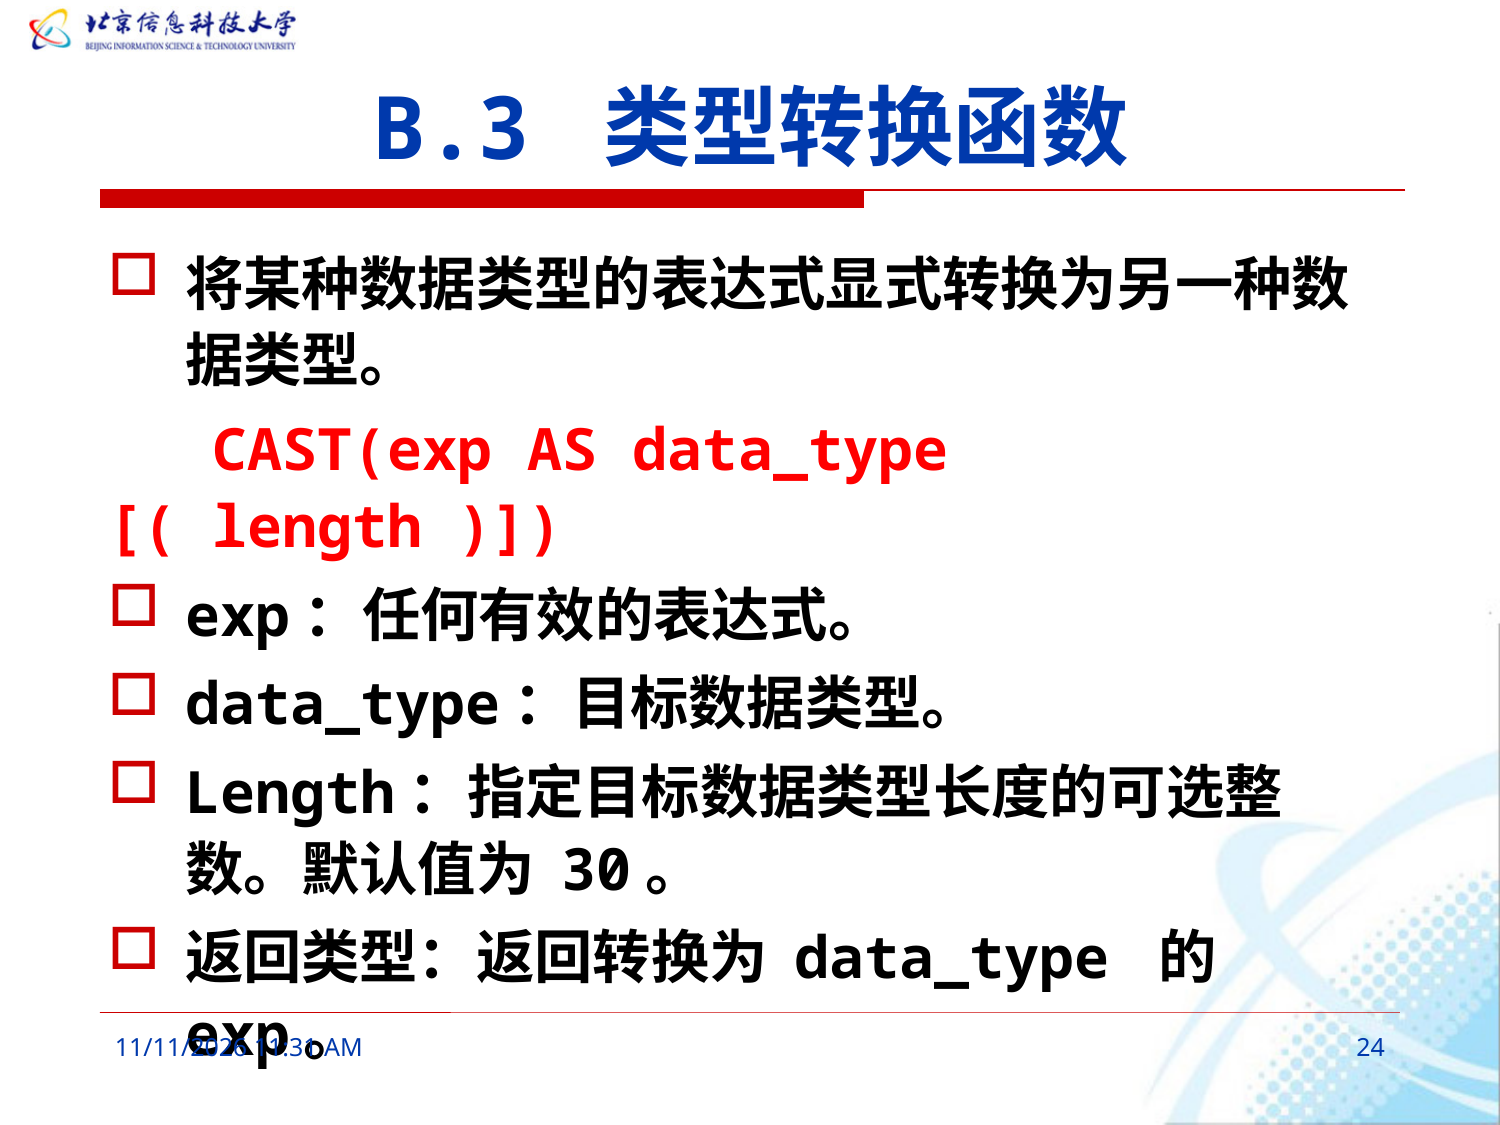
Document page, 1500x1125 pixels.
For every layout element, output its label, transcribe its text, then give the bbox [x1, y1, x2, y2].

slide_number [99, 1024, 432, 1103]
slide_number 24 [1074, 1024, 1401, 1103]
title B.3 类型转换函数 [93, 49, 1407, 185]
picture [0, 0, 1500, 1125]
list 将某种数据类型的表达式显式转换为另一种数据类型。 CAST(exp AS data_type [( length )]) exp：任何有效的表达式。 data_type：目标数据类型。 Length：指定目标数据类型长度的可选整数。默认值为 30。 返回类型：返回转换为 data_type 的exp。 [92, 231, 1406, 1000]
